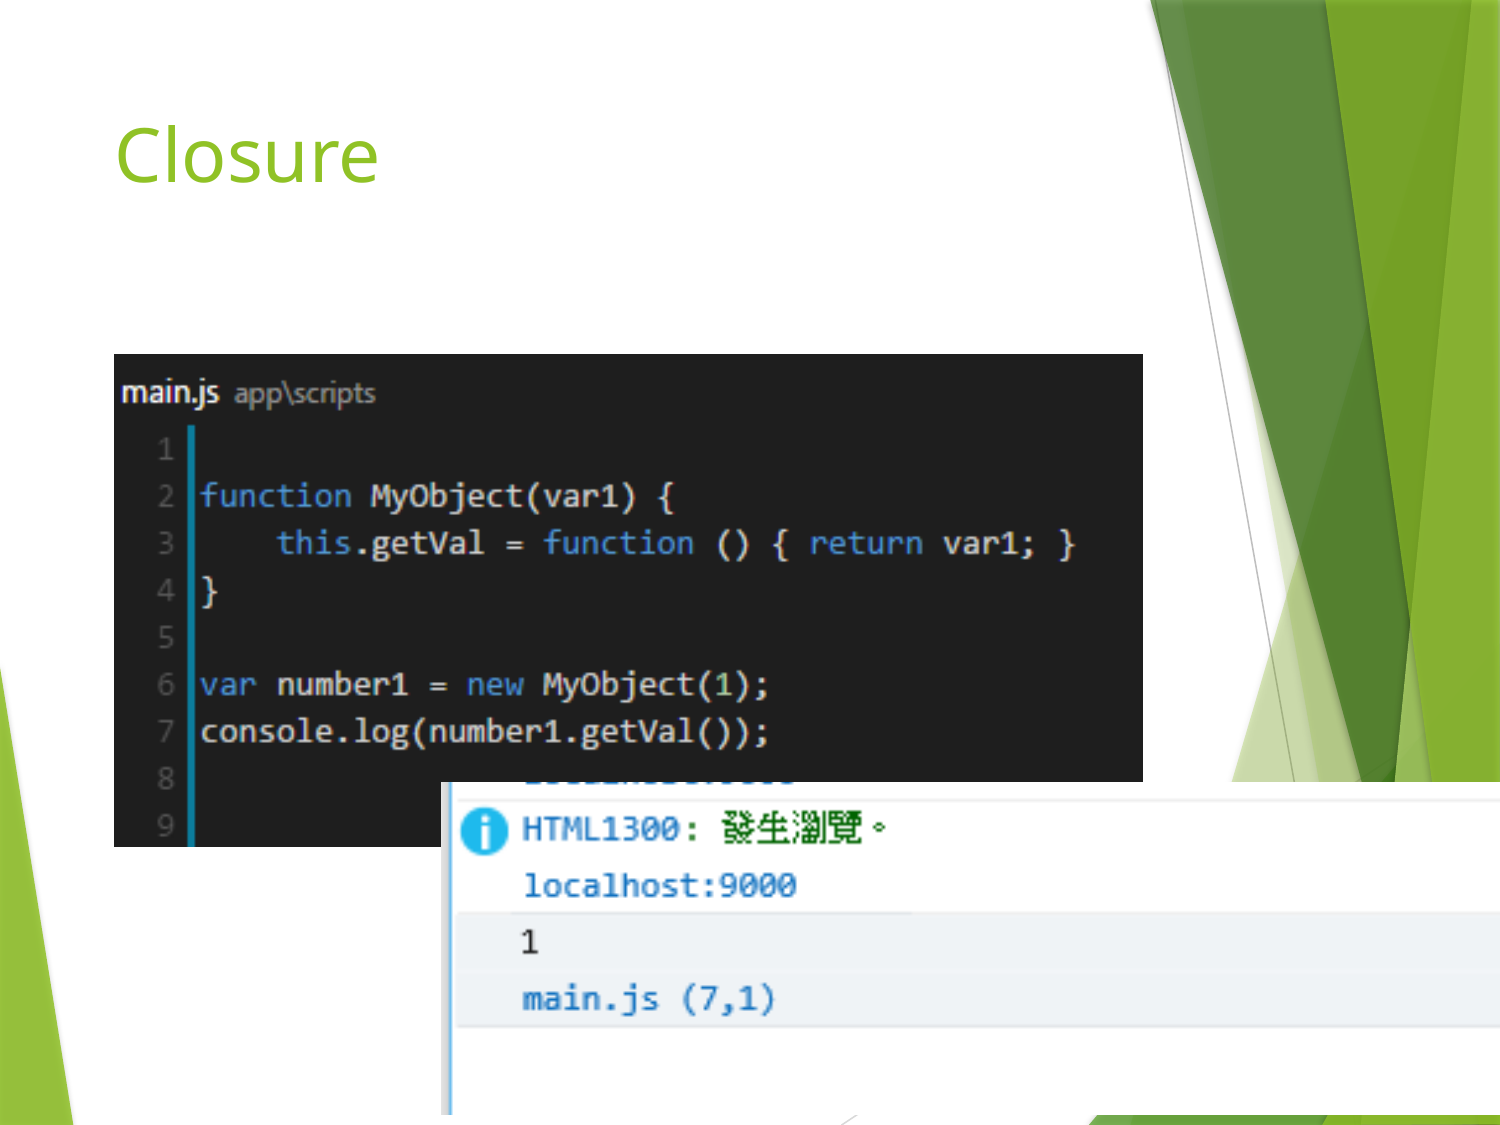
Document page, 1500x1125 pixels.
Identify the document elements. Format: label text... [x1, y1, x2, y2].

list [440, 782, 1500, 1116]
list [113, 353, 1143, 847]
title Closure [99, 99, 1142, 317]
